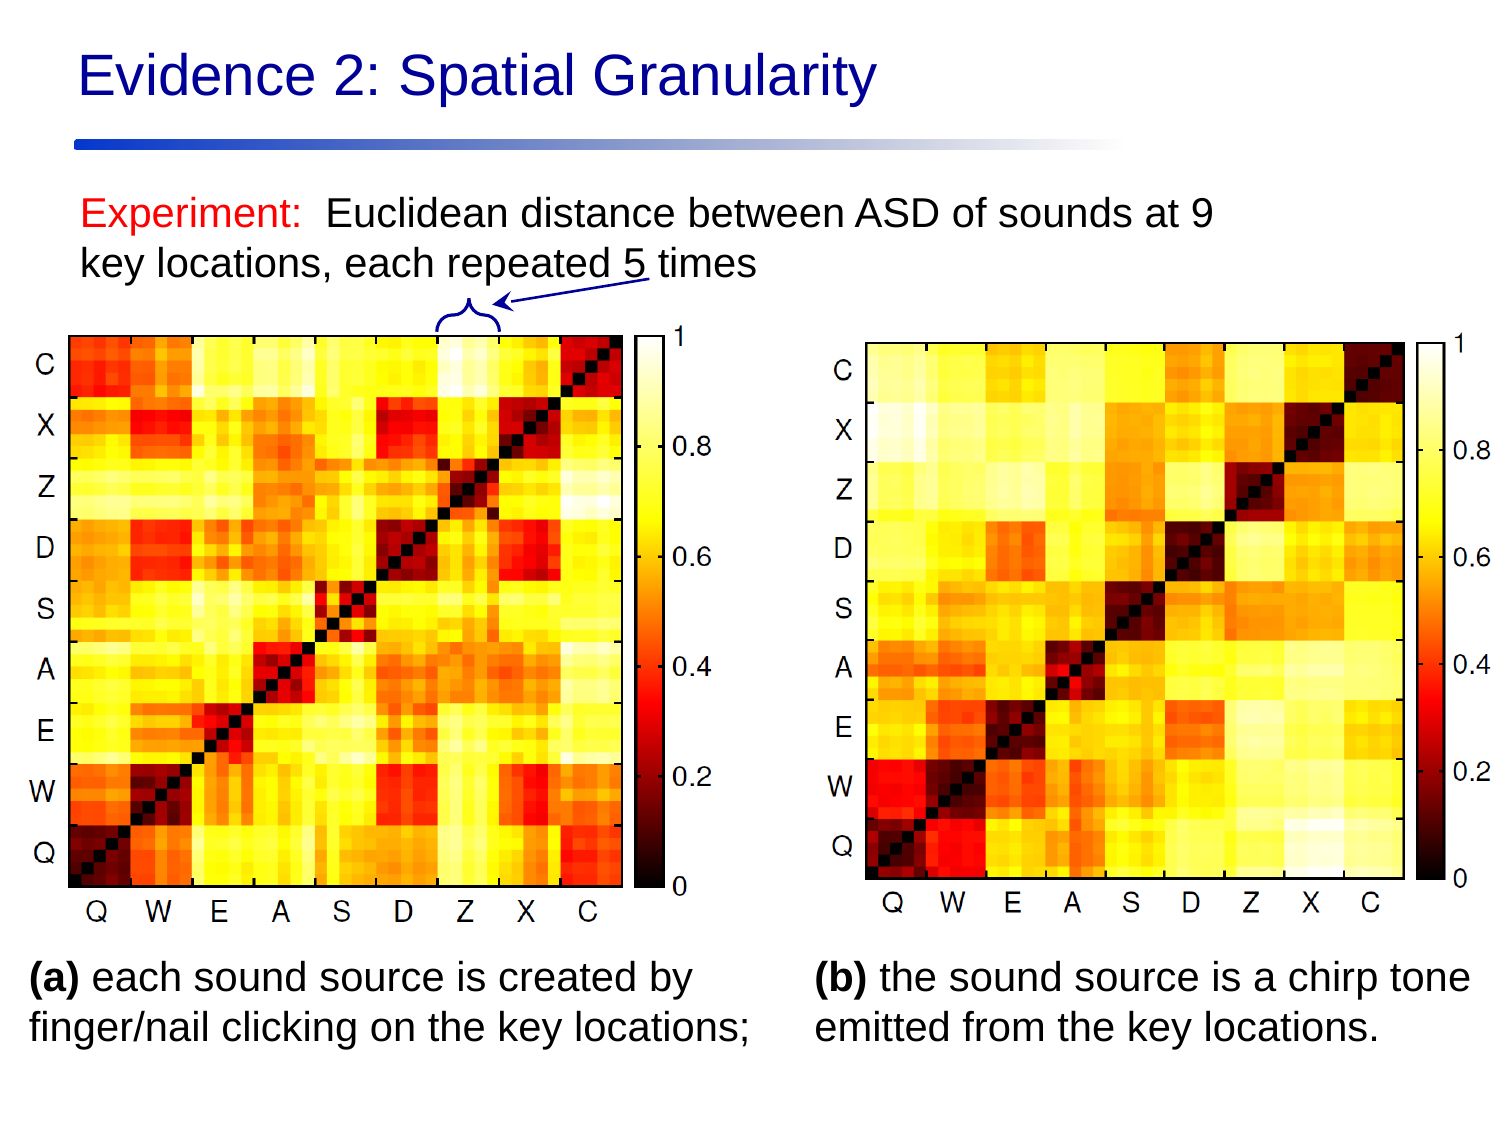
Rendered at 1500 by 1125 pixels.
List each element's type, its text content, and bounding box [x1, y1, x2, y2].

text_box Evidence 2: Spatial Granularity [62, 29, 1463, 114]
picture [815, 331, 1495, 916]
picture [24, 322, 719, 930]
text_box Experiment: Euclidean distance between ASD of sounds at 9 key locations, each repeated 5 times [64, 178, 1303, 294]
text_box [492, 278, 650, 305]
text_box (b) the sound source is a chirp tone emitted from the key locations. [799, 942, 1497, 1058]
text_box [439, 298, 498, 322]
text_box [74, 139, 1125, 150]
text_box (a) each sound source is created by finger/nail clicking on the key locations; [14, 942, 773, 1058]
